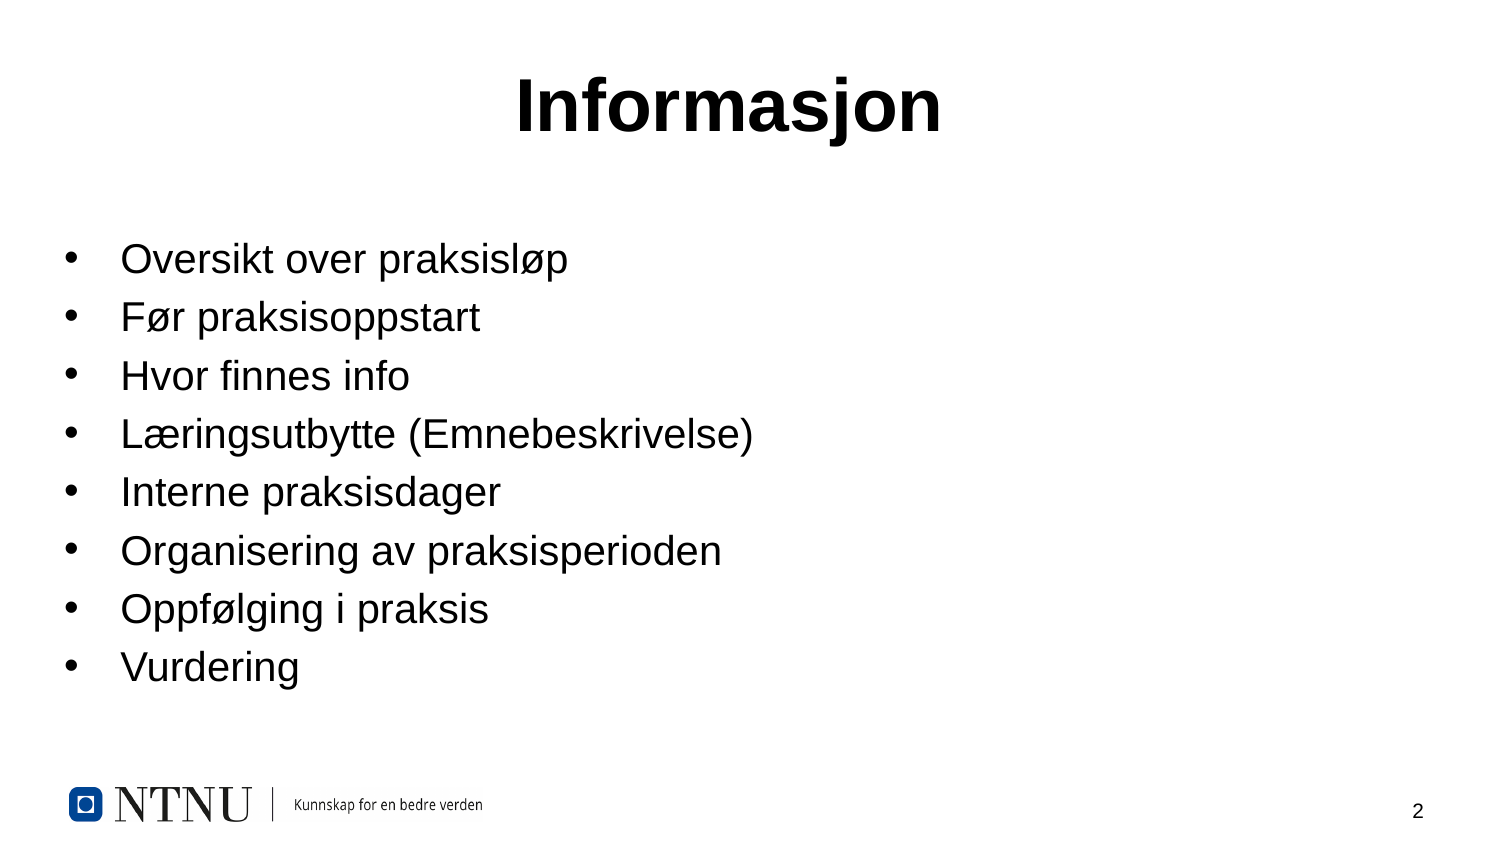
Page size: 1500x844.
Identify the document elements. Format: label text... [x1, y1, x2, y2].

picture [69, 787, 483, 822]
title Informasjon [49, 48, 1431, 156]
list Oversikt over praksisløp Før praksisoppstart Hvor finnes info Læringsutbytte (Emnebeskrivelse) Interne praksisdager Organisering av praksisperioden Oppfølging i praksis Vurdering [49, 165, 1431, 759]
